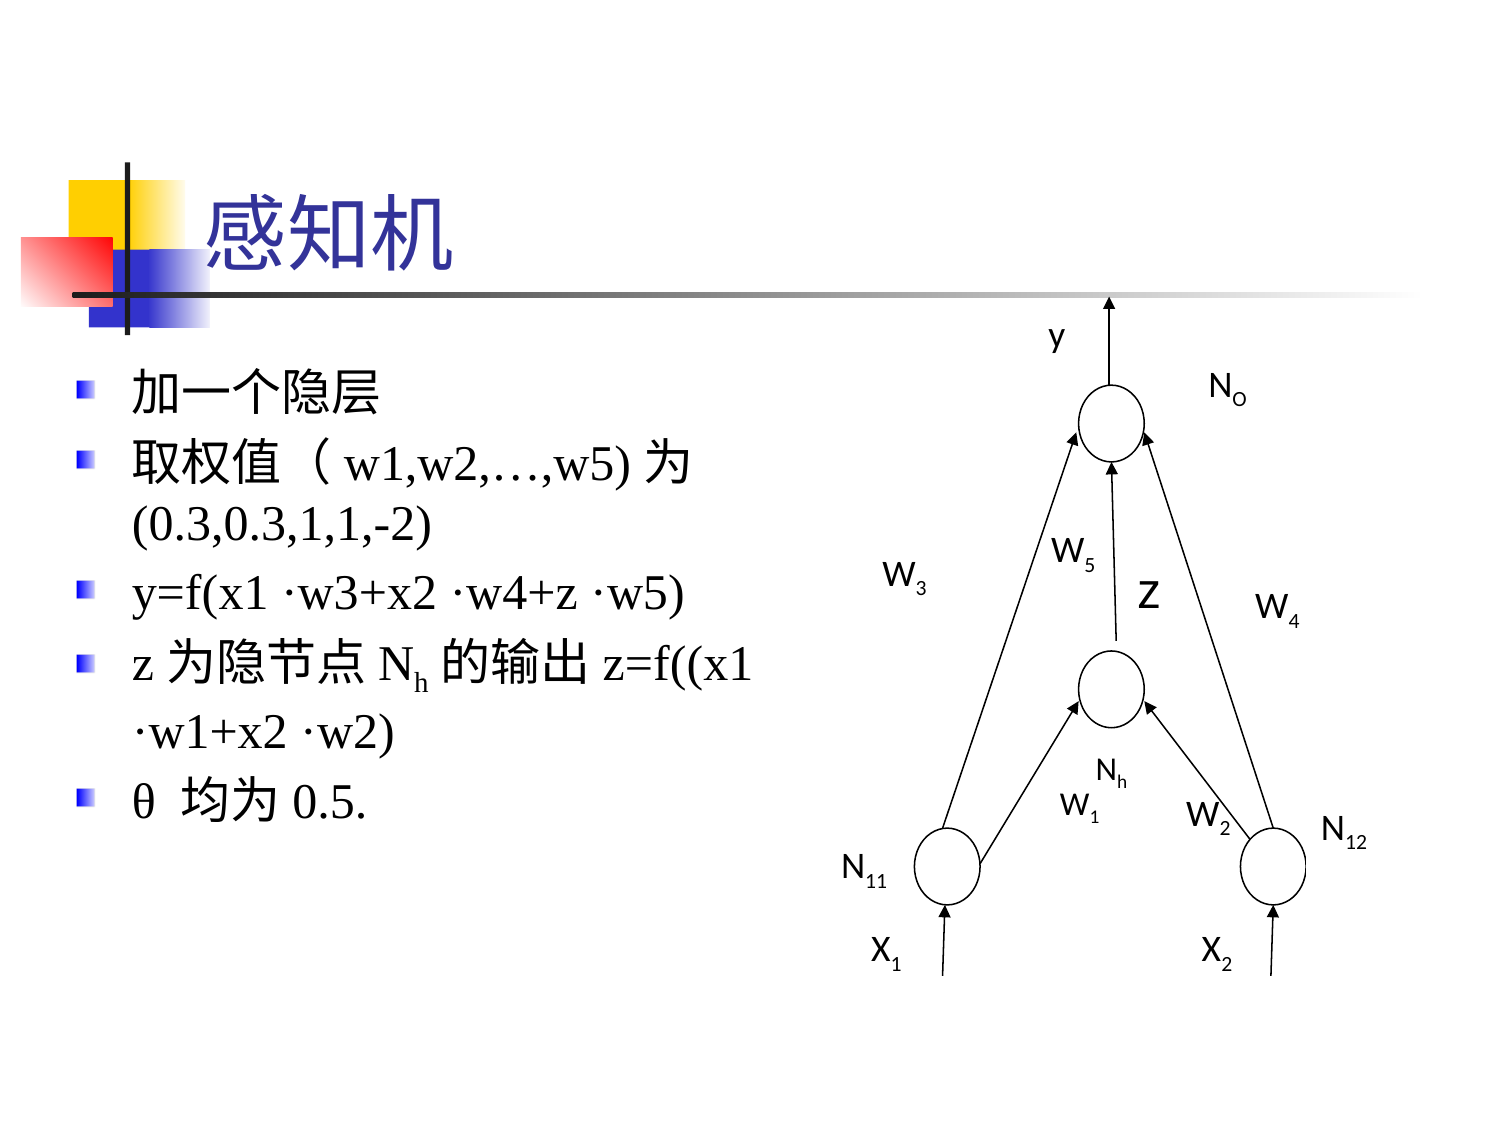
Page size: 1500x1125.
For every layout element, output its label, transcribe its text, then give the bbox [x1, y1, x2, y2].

picture [75, 449, 97, 471]
picture [75, 379, 97, 401]
picture [75, 579, 97, 601]
picture [75, 653, 97, 675]
list 加一个隐层 取权值（w1,w2,…,w5)为(0.3,0.3,1,1,-2) y=f(x1 ·w3+x2 ·w4+z ·w5) z为隐节点Nh的输出z=f((x1 ·w1+x2 ·w2) θ 均为0.5. [60, 352, 897, 1028]
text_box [825, 296, 1436, 1000]
picture [75, 787, 97, 809]
title 感知机 [188, 101, 1468, 289]
